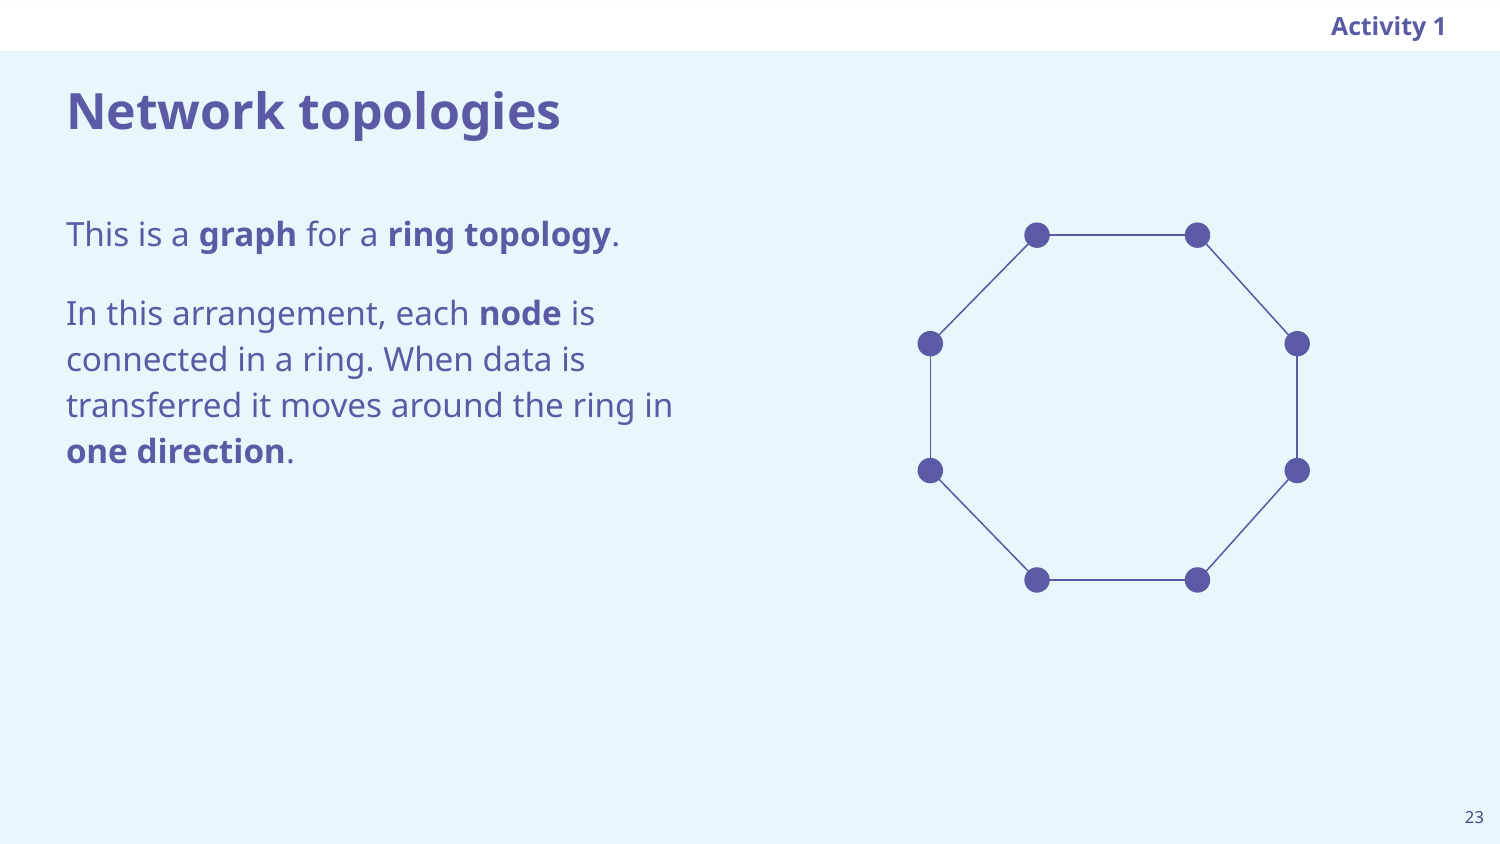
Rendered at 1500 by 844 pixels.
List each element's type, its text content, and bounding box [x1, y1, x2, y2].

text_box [1205, 243, 1289, 336]
text_box [918, 459, 943, 483]
text_box [1285, 331, 1310, 356]
text_box [1185, 223, 1210, 248]
title Network topologies [51, 52, 1449, 167]
text_box [1025, 567, 1049, 592]
list This is a graph for a ring topology. In this arrangement, each node is connected in a ring. When data is transferred it moves around the ring in one direction. [51, 191, 723, 793]
text_box [1185, 567, 1210, 592]
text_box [938, 478, 1029, 572]
text_box [1025, 223, 1049, 248]
subtitle Activity 1 [862, 0, 1448, 52]
text_box [1285, 458, 1310, 483]
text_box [1205, 478, 1289, 572]
slide_number ‹#› [1448, 792, 1500, 844]
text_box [938, 243, 1029, 336]
text_box [918, 331, 943, 356]
